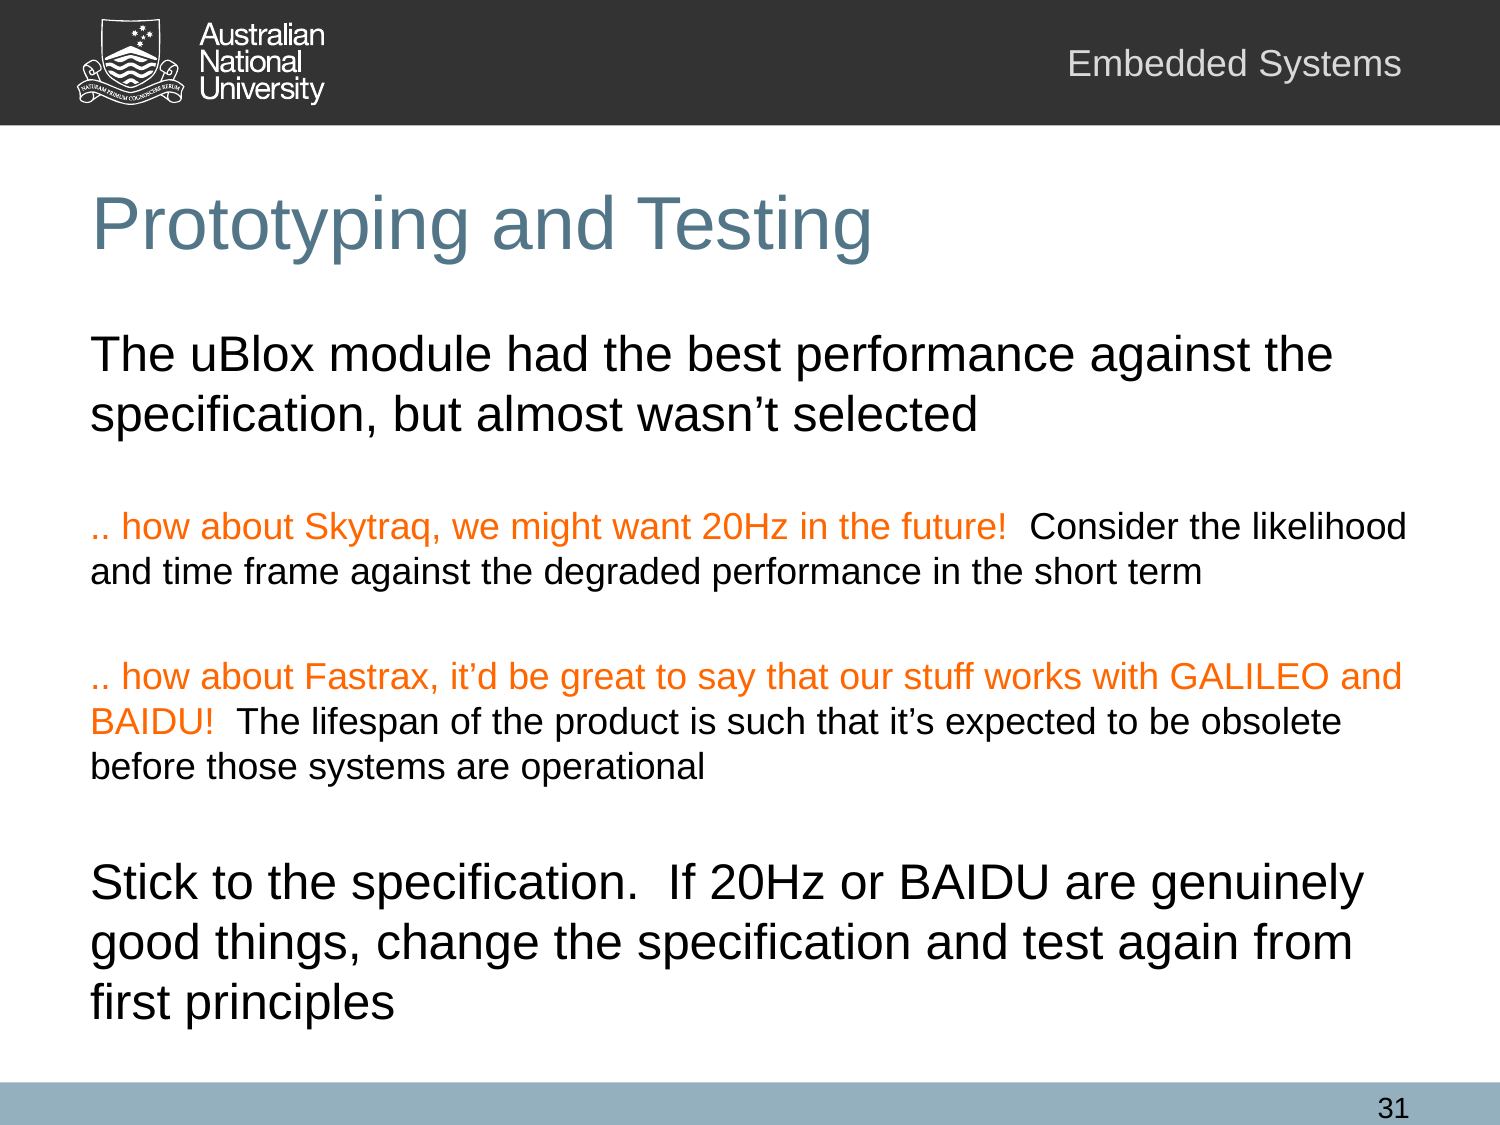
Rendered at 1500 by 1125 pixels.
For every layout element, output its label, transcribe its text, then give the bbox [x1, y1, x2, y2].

title Prototyping and Testing [76, 125, 1428, 314]
list The uBlox module had the best performance against the specification, but almost wasn’t selected .. how about Skytraq, we might want 20Hz in the future! Consider the likelihood and time frame against the degraded performance in the short term .. how about Fastrax, it’d be great to say that our stuff works with GALILEO and BAIDU! The lifespan of the product is such that it’s expected to be obsolete before those systems are operational Stick to the specification. If 20Hz or BAIDU are genuinely good things, change the specification and test again from first principles [74, 314, 1426, 1006]
slide_number 31 [1328, 1082, 1426, 1118]
